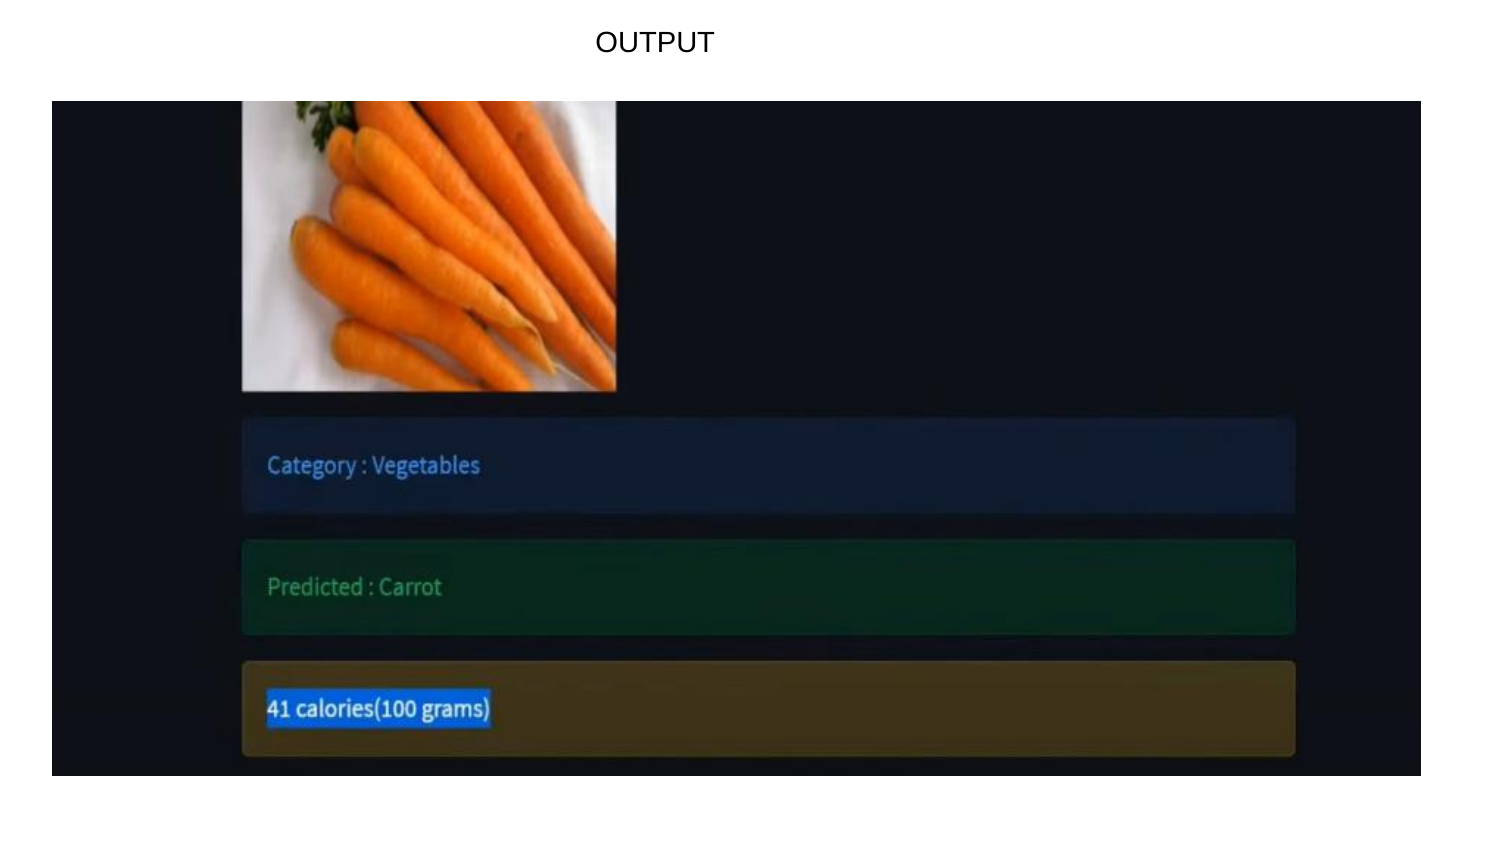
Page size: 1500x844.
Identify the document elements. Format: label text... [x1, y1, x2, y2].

text_box OUTPUT [341, 15, 942, 66]
picture [52, 101, 1421, 777]
